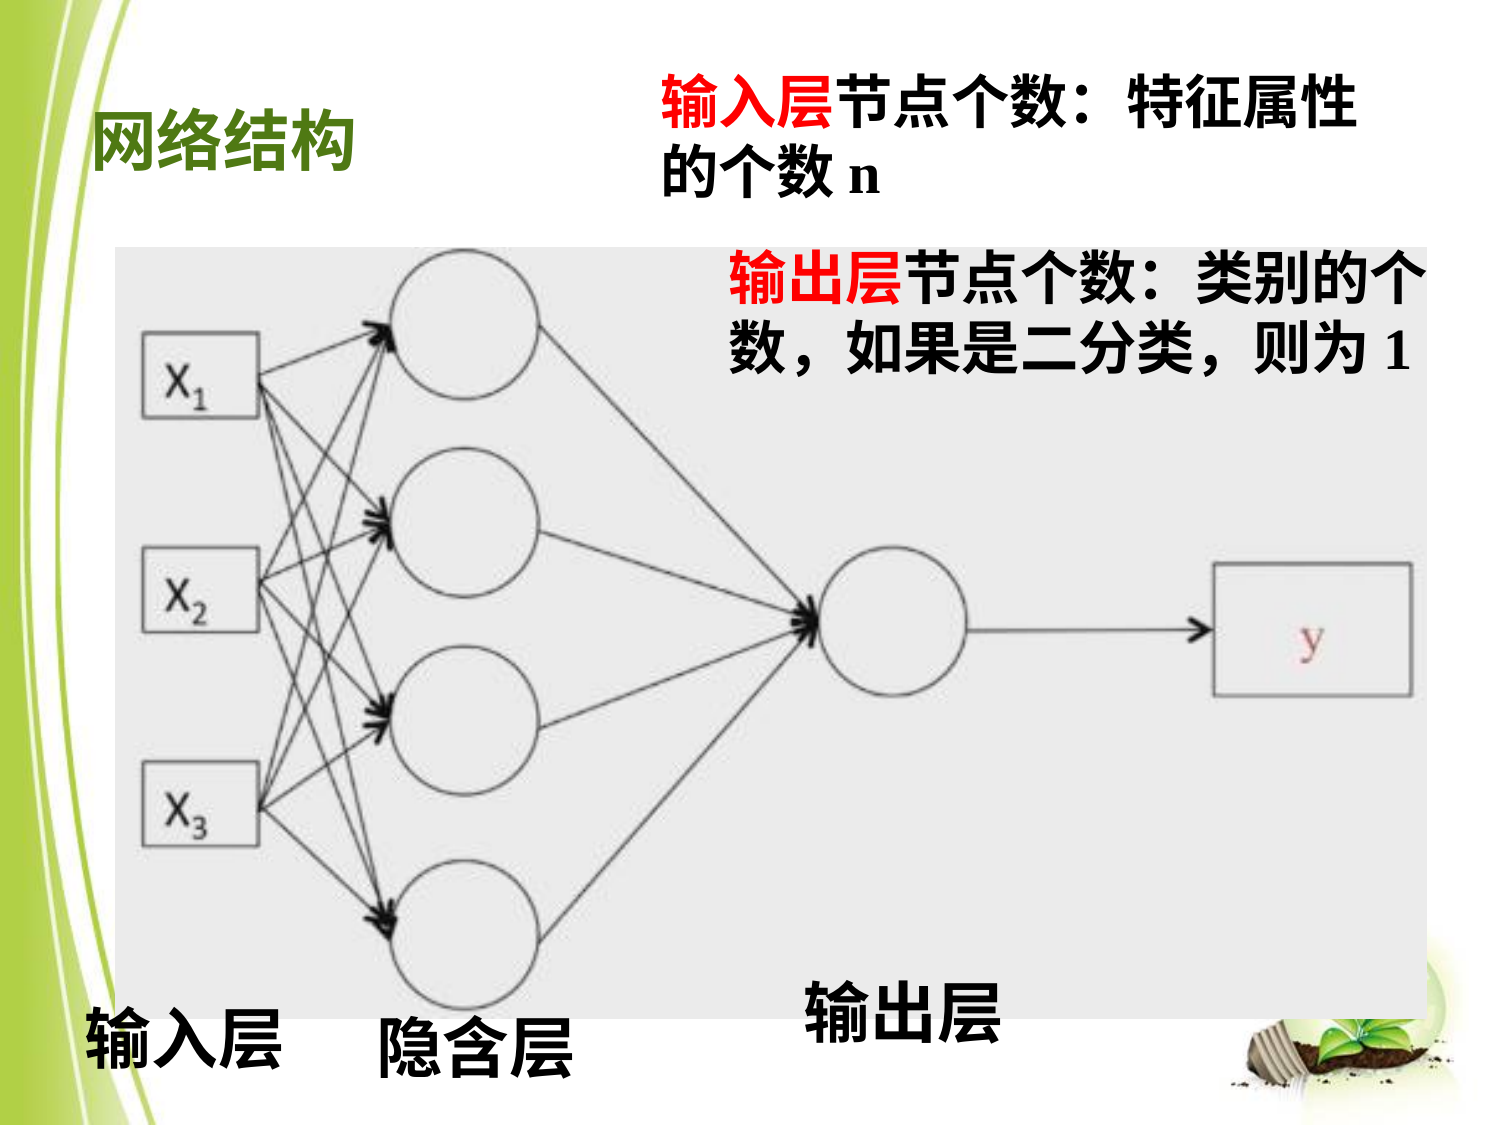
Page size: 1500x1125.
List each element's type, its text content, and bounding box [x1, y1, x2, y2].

text_box 输出层节点个数：类别的个数，如果是二分类，则为1 [714, 233, 1461, 389]
picture [0, 0, 1500, 1125]
text_box 输入层 [70, 989, 310, 1084]
text_box 隐含层 [361, 1028, 601, 1094]
text_box 输入层节点个数：特征属性的个数n [645, 57, 1418, 213]
text_box 输出层 [788, 1028, 1029, 1059]
title 网络结构 [75, 45, 1425, 233]
